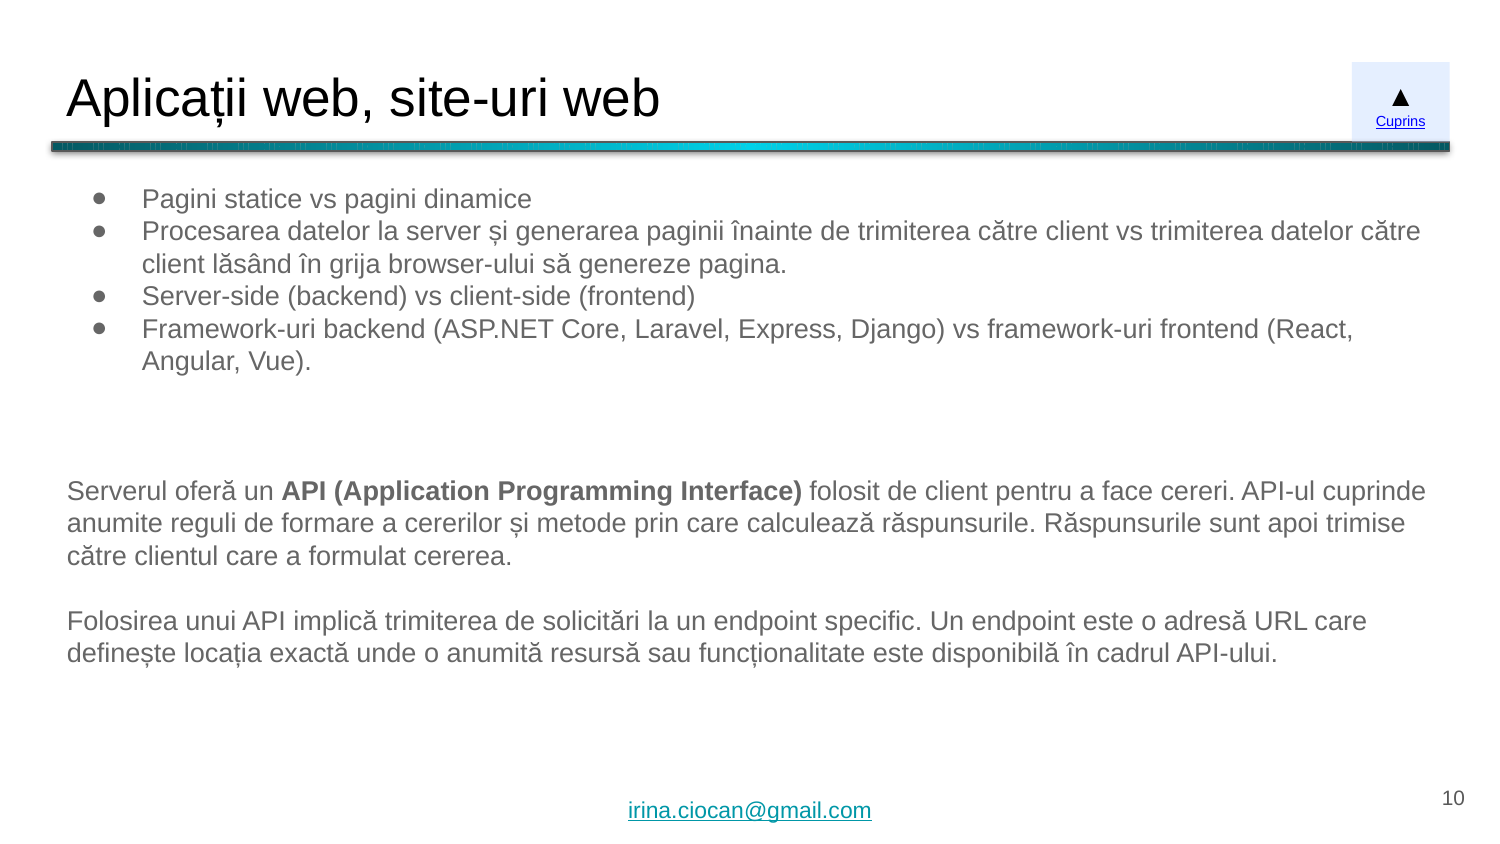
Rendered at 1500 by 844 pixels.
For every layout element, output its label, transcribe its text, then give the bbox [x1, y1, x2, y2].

text_box ▲ Cuprins [1351, 62, 1450, 142]
text_box [51, 141, 1450, 151]
title Aplicații web, site-uri web [51, 48, 1449, 139]
text_box Pagini statice vs pagini dinamice Procesarea datelor la server și generarea paginii înainte de trimiterea către client vs trimiterea datelor către client lăsând în grija browser-ului să genereze pagina. Server-side (backend) vs client-side (frontend) Framework-uri backend (ASP.NET Core, Laravel, Express, Django) vs framework-uri frontend (React, Angular, Vue). Serverul oferă un API (Application Programming Interface) folosit de client pentru a face cereri. API-ul cuprinde anumite reguli de formare a cererilor și metode prin care calculează răspunsurile. Răspunsurile sunt apoi trimise către clientul care a formulat cererea. Folosirea unui API implică trimiterea de solicitări la un endpoint specific. Un endpoint este o adresă URL care definește locația exactă unde o anumită resursă sau funcționalitate este disponibilă în cadrul API-ului. [51, 166, 1450, 748]
slide_number ‹#› [1389, 764, 1480, 830]
text_box irina.ciocan@gmail.com [613, 795, 889, 837]
